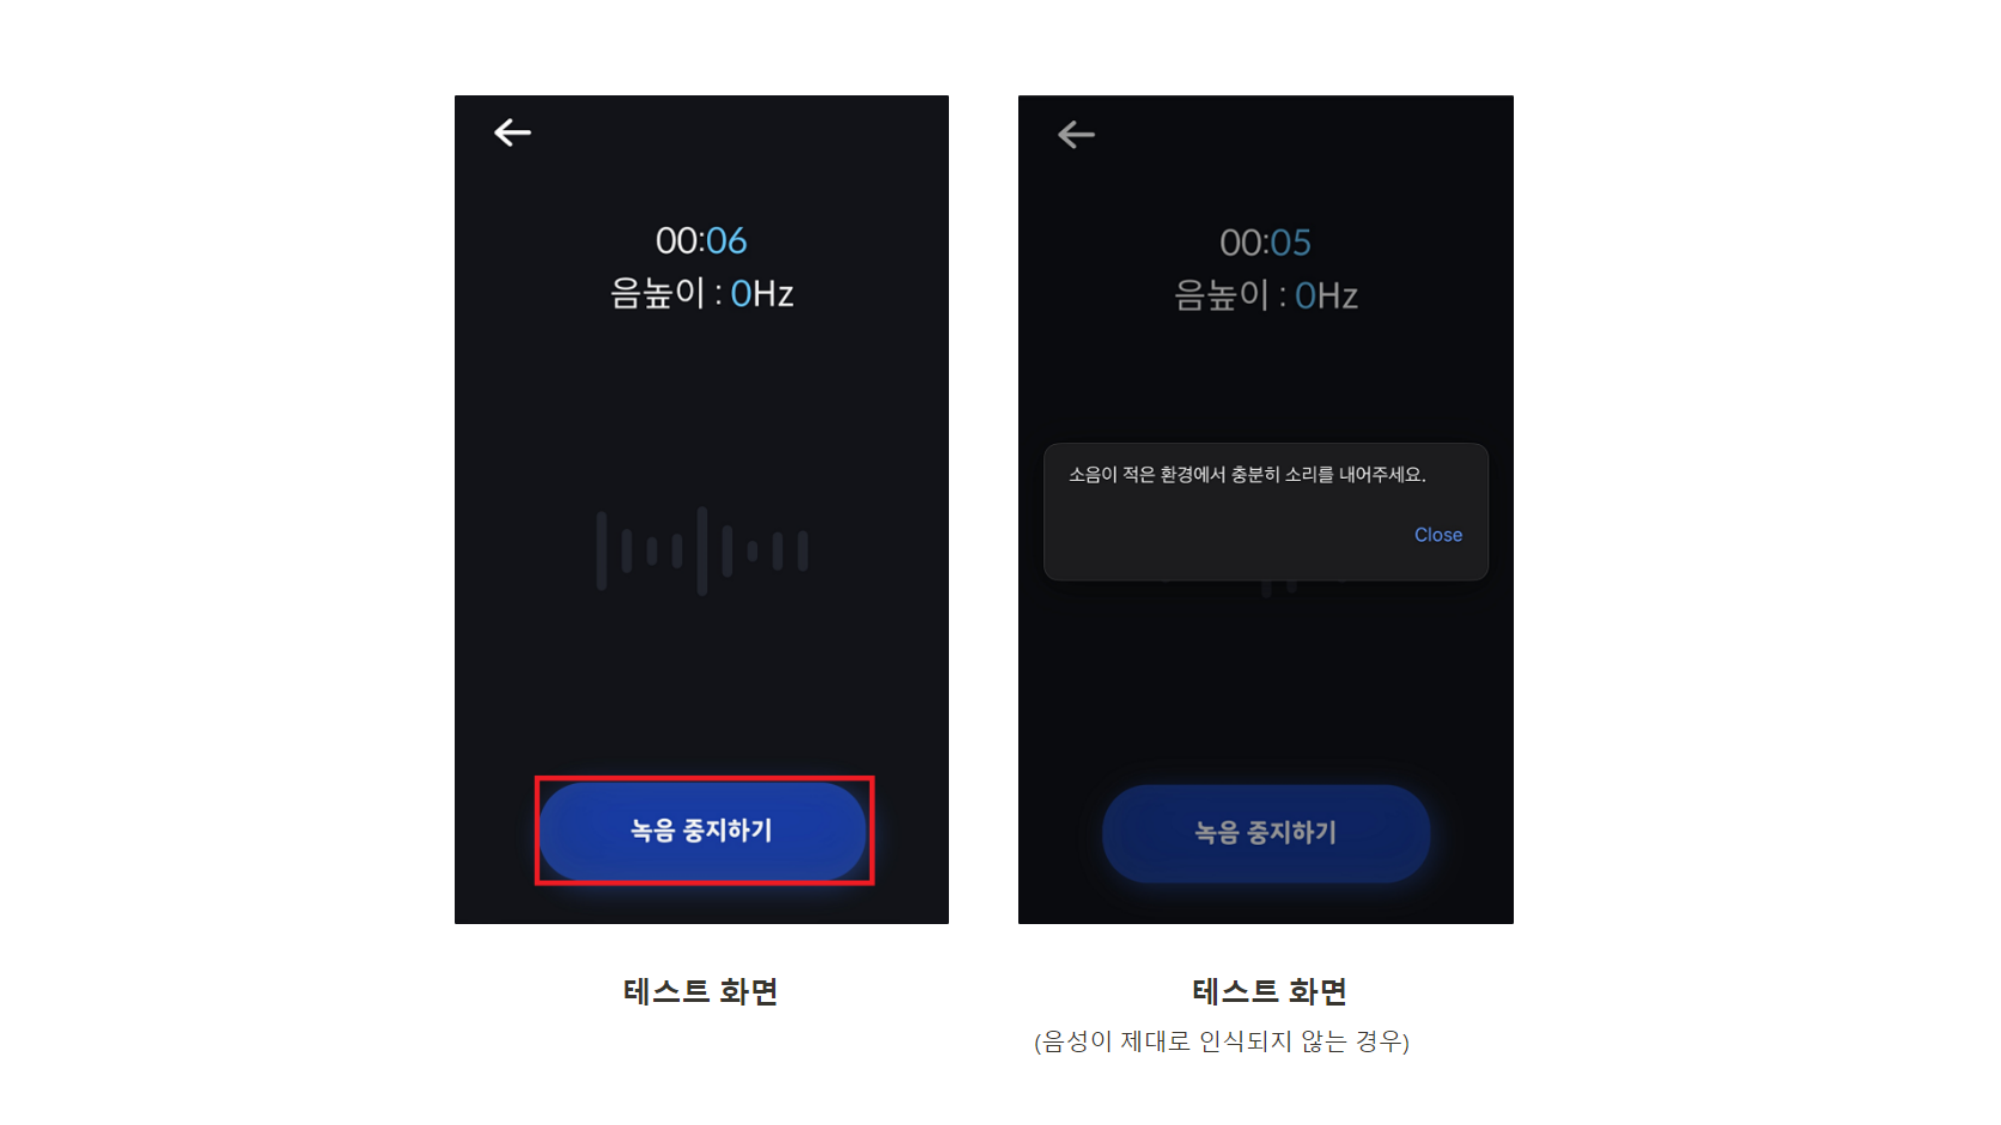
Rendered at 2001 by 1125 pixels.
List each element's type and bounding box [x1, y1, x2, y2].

picture [298, 8, 1691, 1117]
